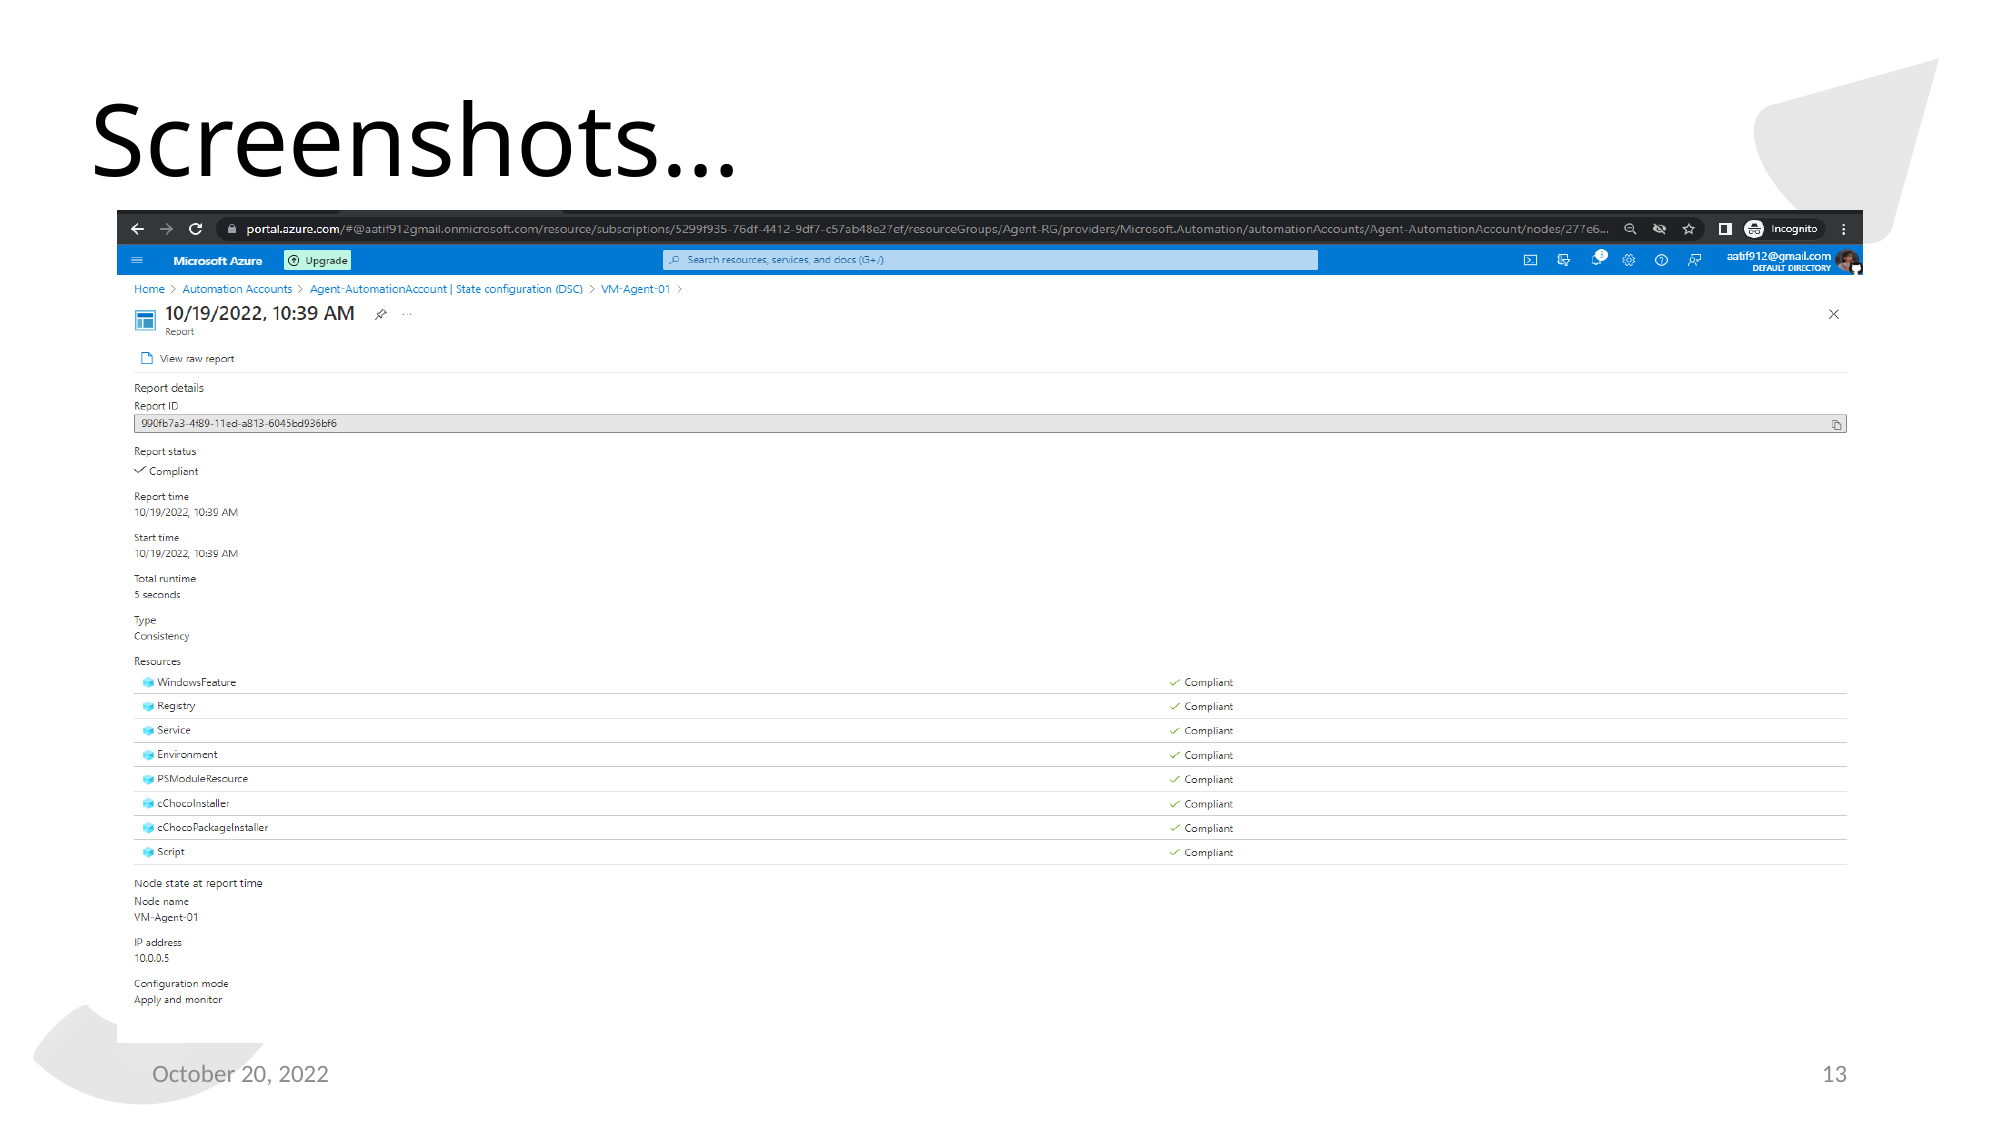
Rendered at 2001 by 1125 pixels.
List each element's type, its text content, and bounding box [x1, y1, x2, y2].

picture [117, 210, 1863, 1043]
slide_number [137, 1043, 588, 1103]
title Screenshots… [90, 90, 1911, 309]
slide_number 13 [1412, 1043, 1863, 1103]
